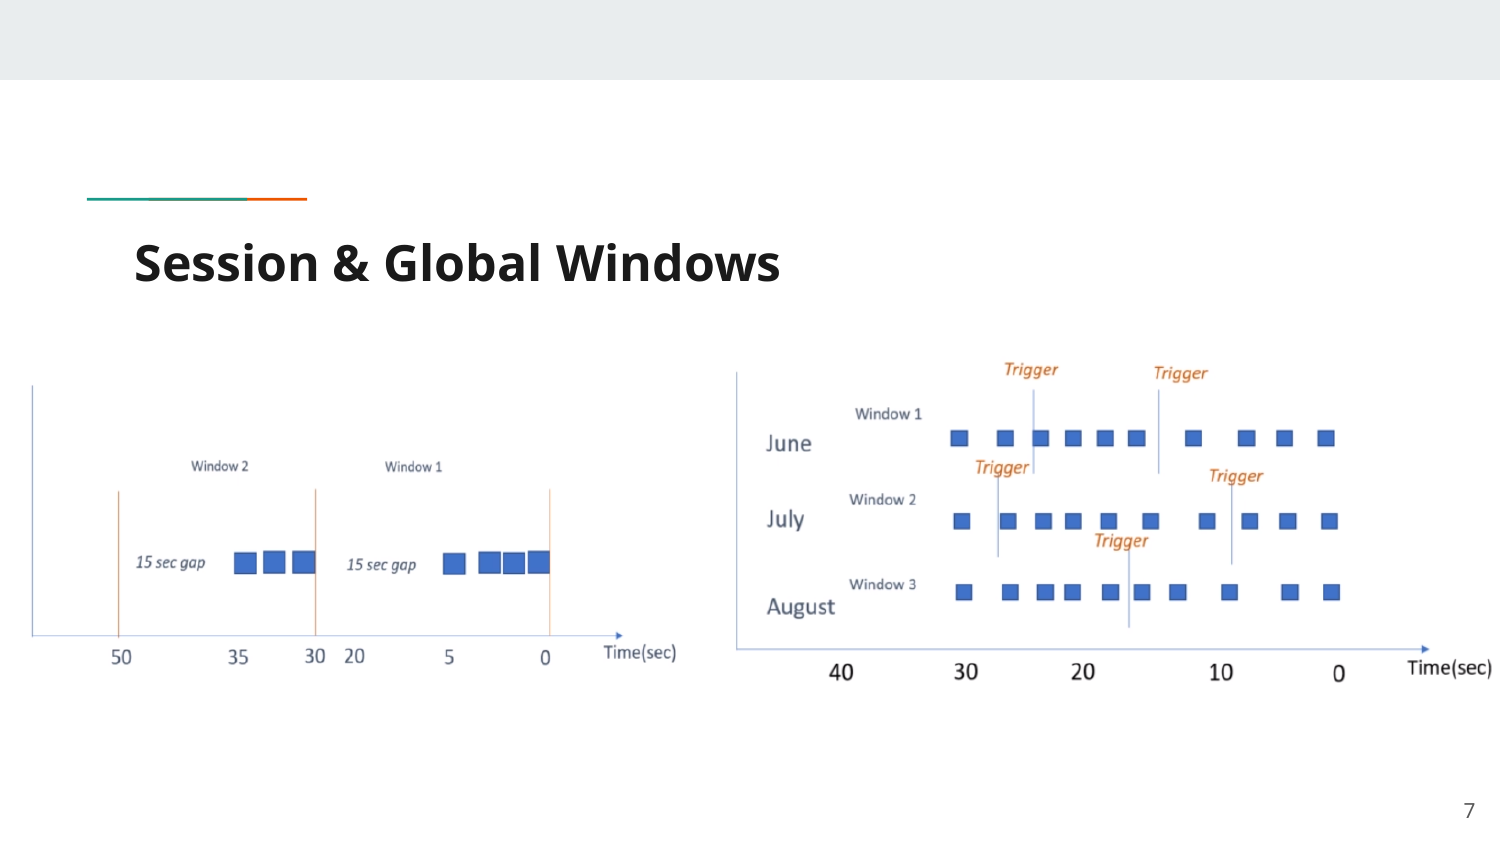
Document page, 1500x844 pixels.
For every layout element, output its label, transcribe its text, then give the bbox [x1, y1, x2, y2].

picture [715, 345, 1500, 691]
title Session & Global Windows [119, 216, 1381, 305]
slide_number 7 [1400, 779, 1491, 844]
picture [8, 372, 686, 691]
